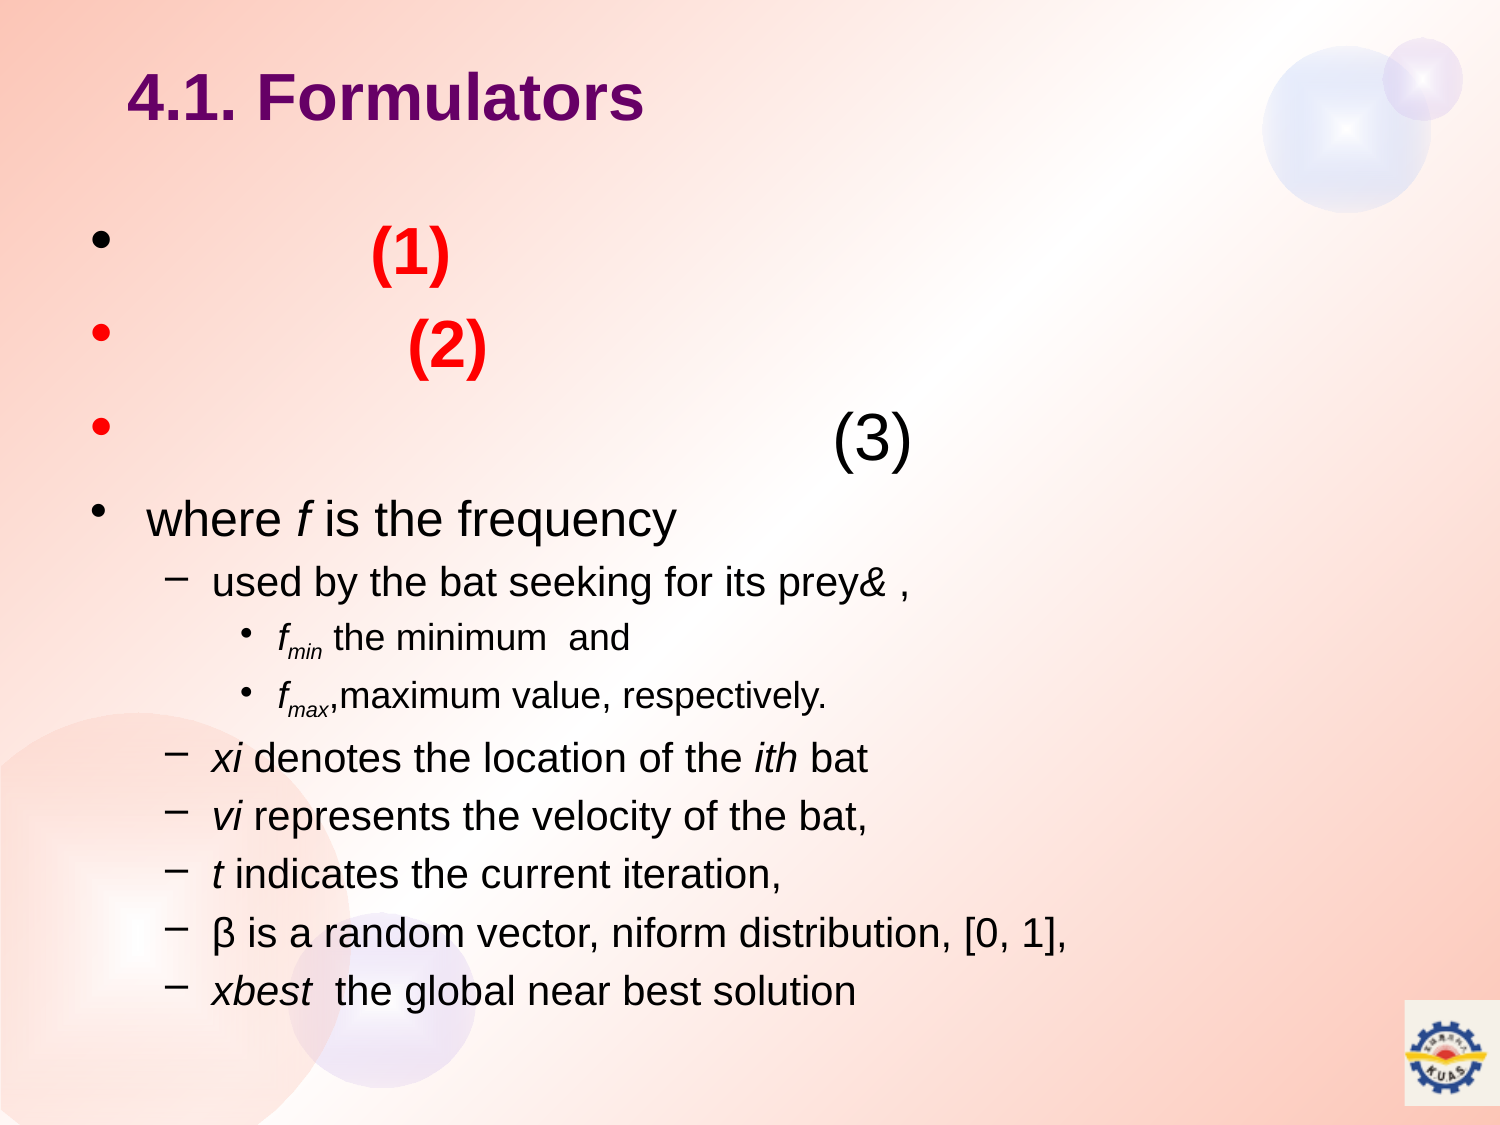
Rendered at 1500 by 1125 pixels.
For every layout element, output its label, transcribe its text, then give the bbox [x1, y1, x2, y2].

title 4.1. Formulators [112, 37, 1413, 150]
picture [1404, 1000, 1500, 1106]
